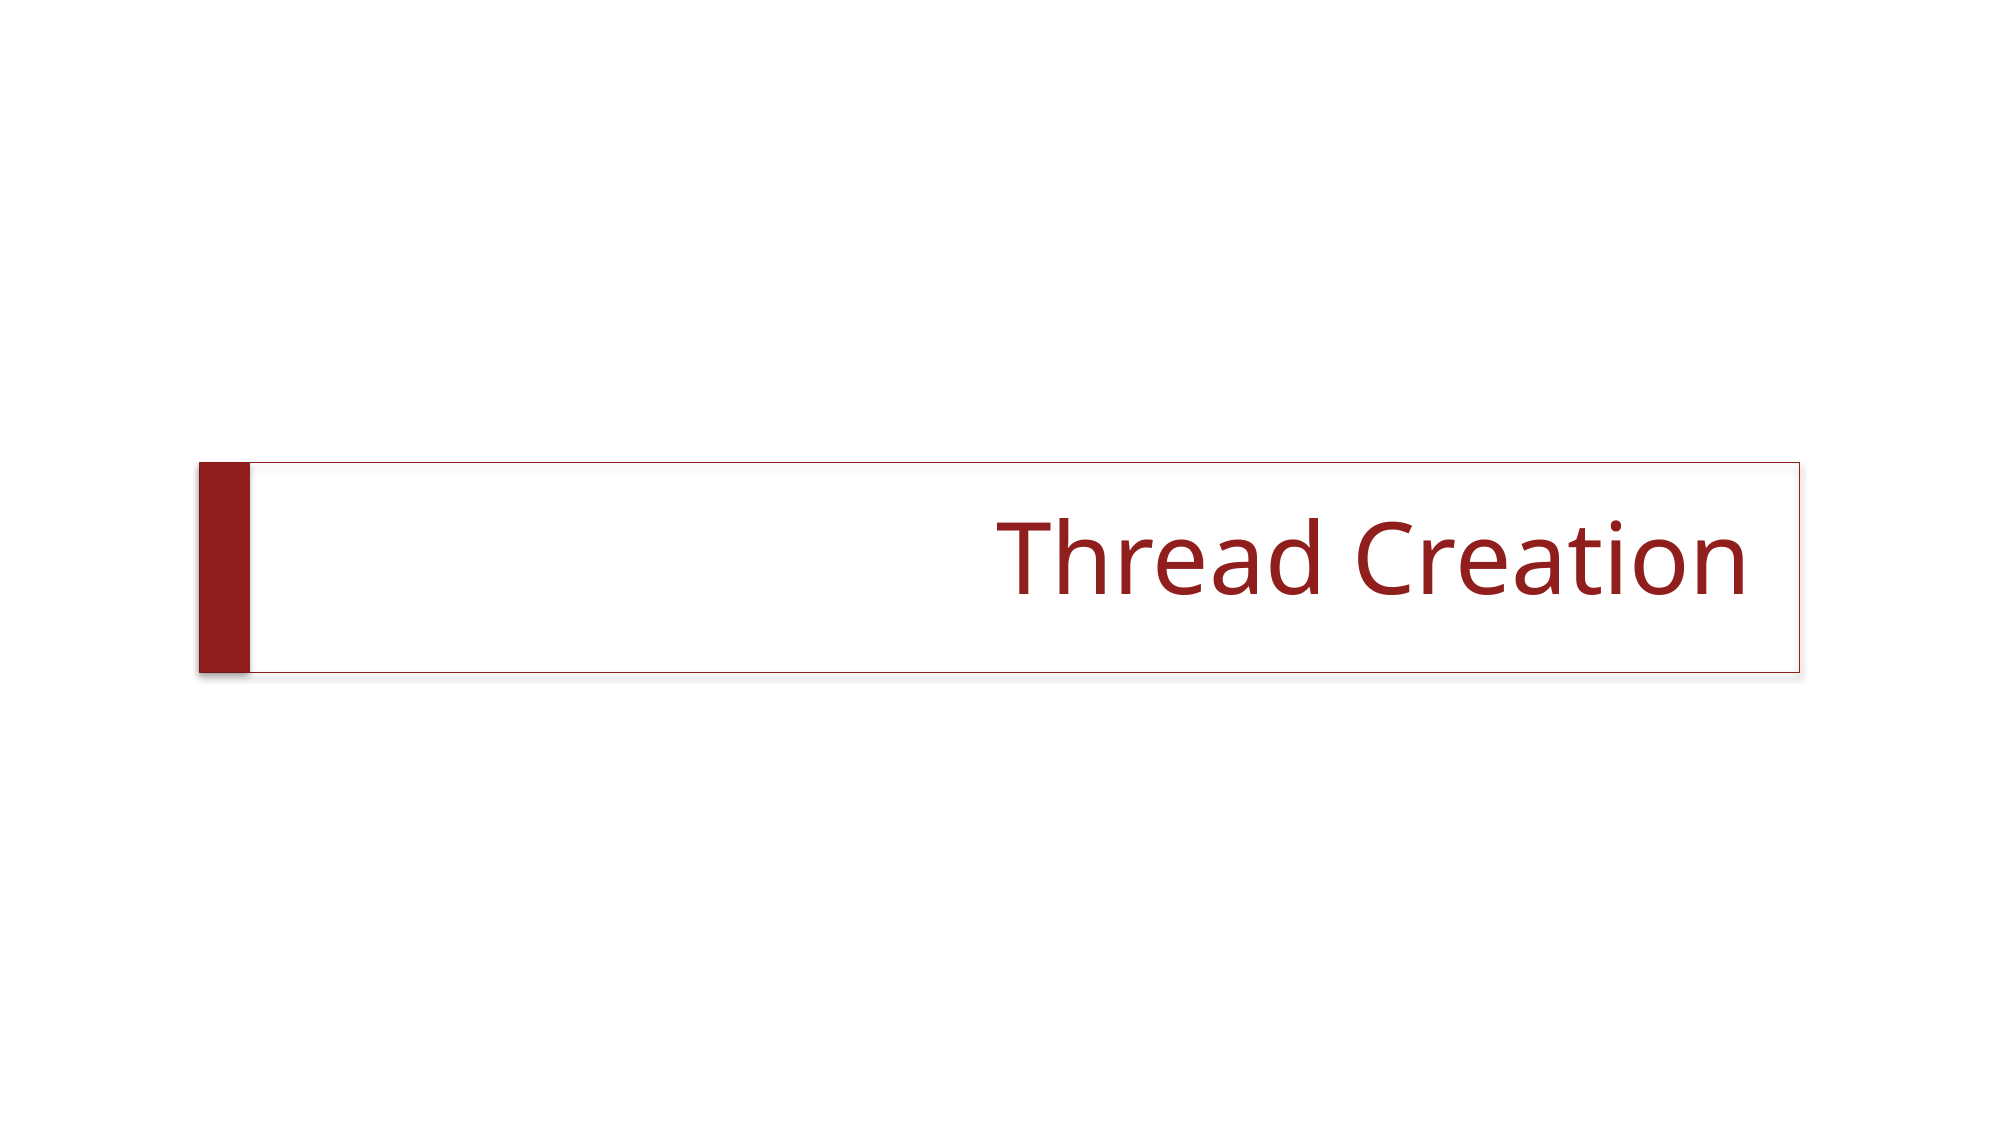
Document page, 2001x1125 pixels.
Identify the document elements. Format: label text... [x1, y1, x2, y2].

title Thread Creation [266, 487, 1767, 663]
